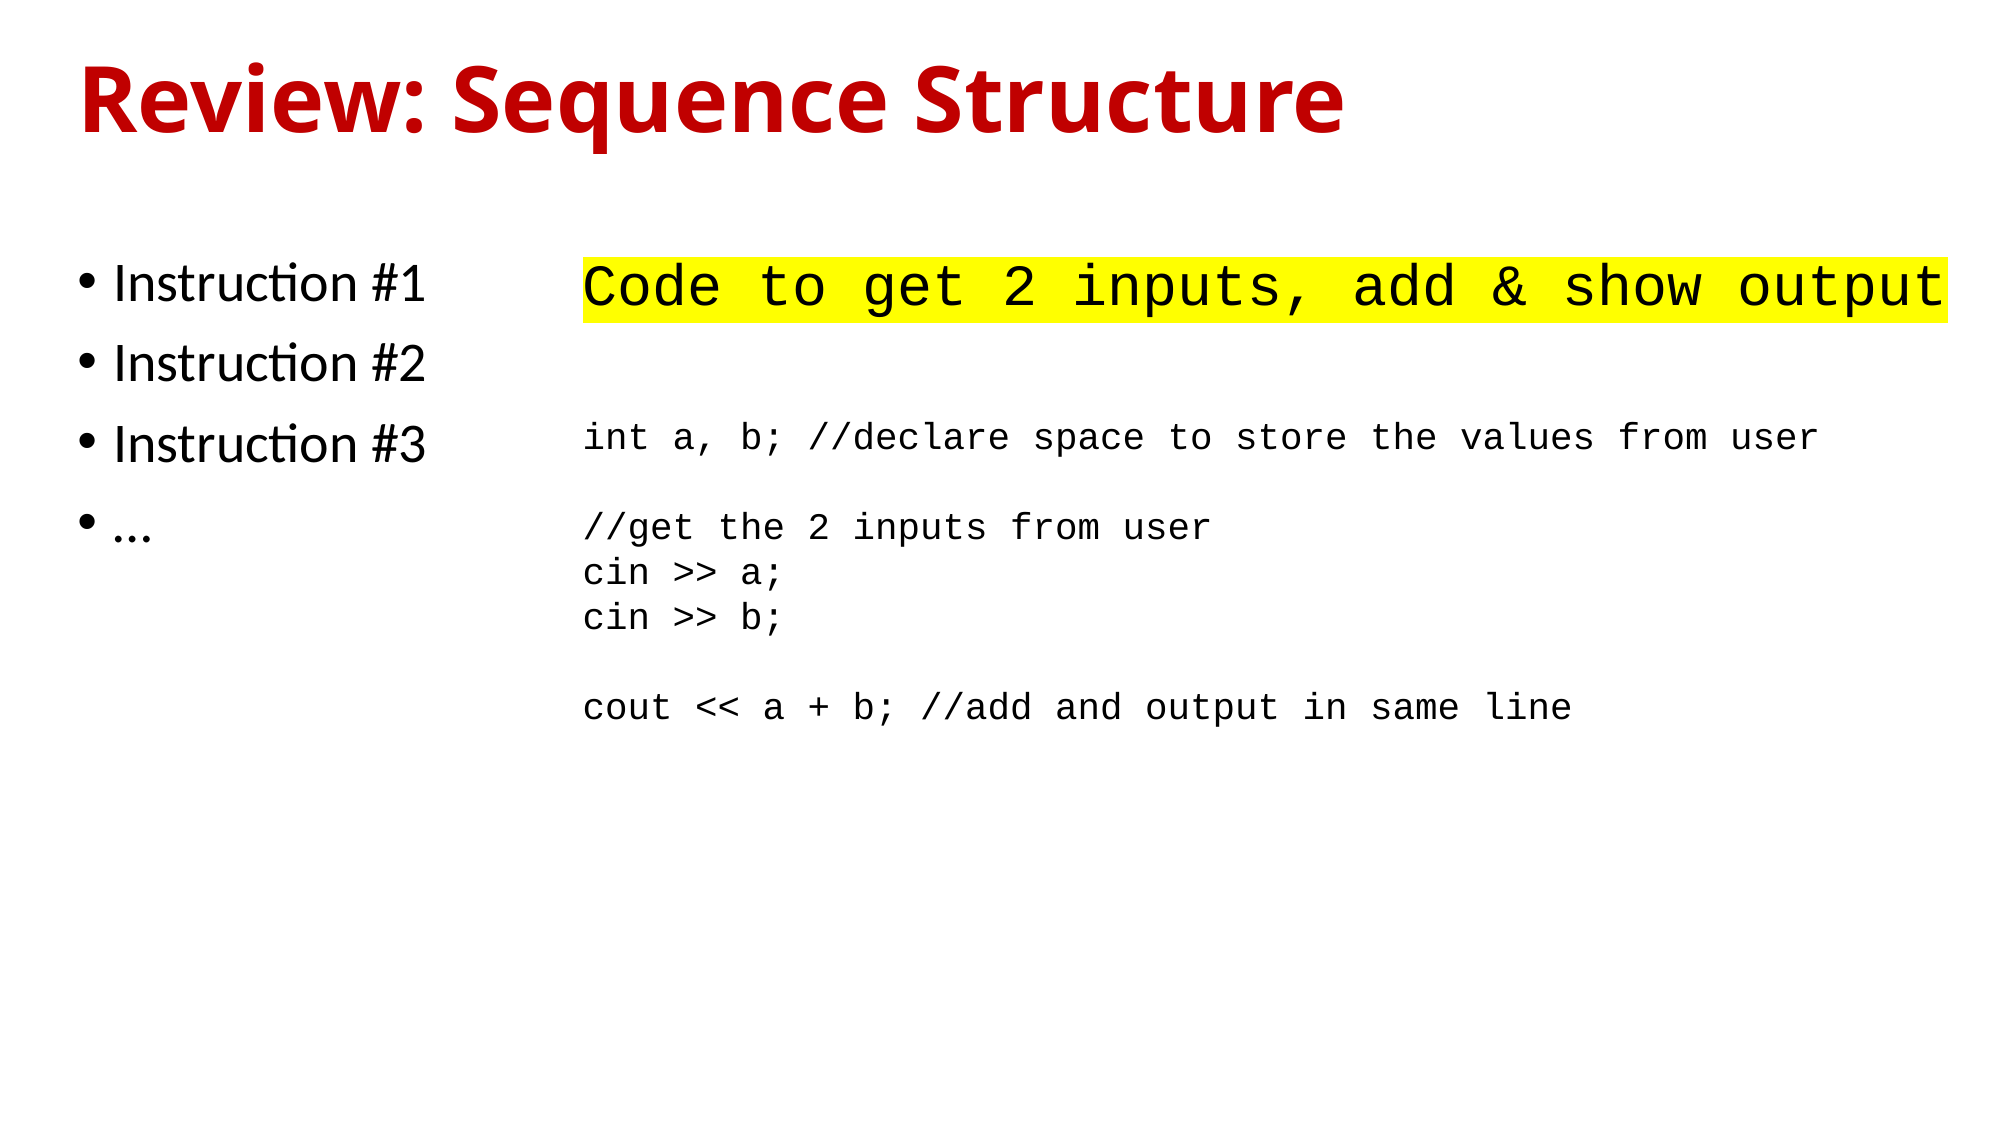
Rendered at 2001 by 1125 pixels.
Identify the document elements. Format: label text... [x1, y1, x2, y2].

text_box int a, b; //declare space to store the values from user //get the 2 inputs from user cin >> a; cin >> b; cout << a + b; //add and output in same line [567, 404, 1843, 779]
title Review: Sequence Structure [62, 30, 1947, 175]
list Code to get 2 inputs, add & show output [567, 247, 1975, 330]
list Instruction #1 Instruction #2 Instruction #3 … [62, 246, 505, 563]
